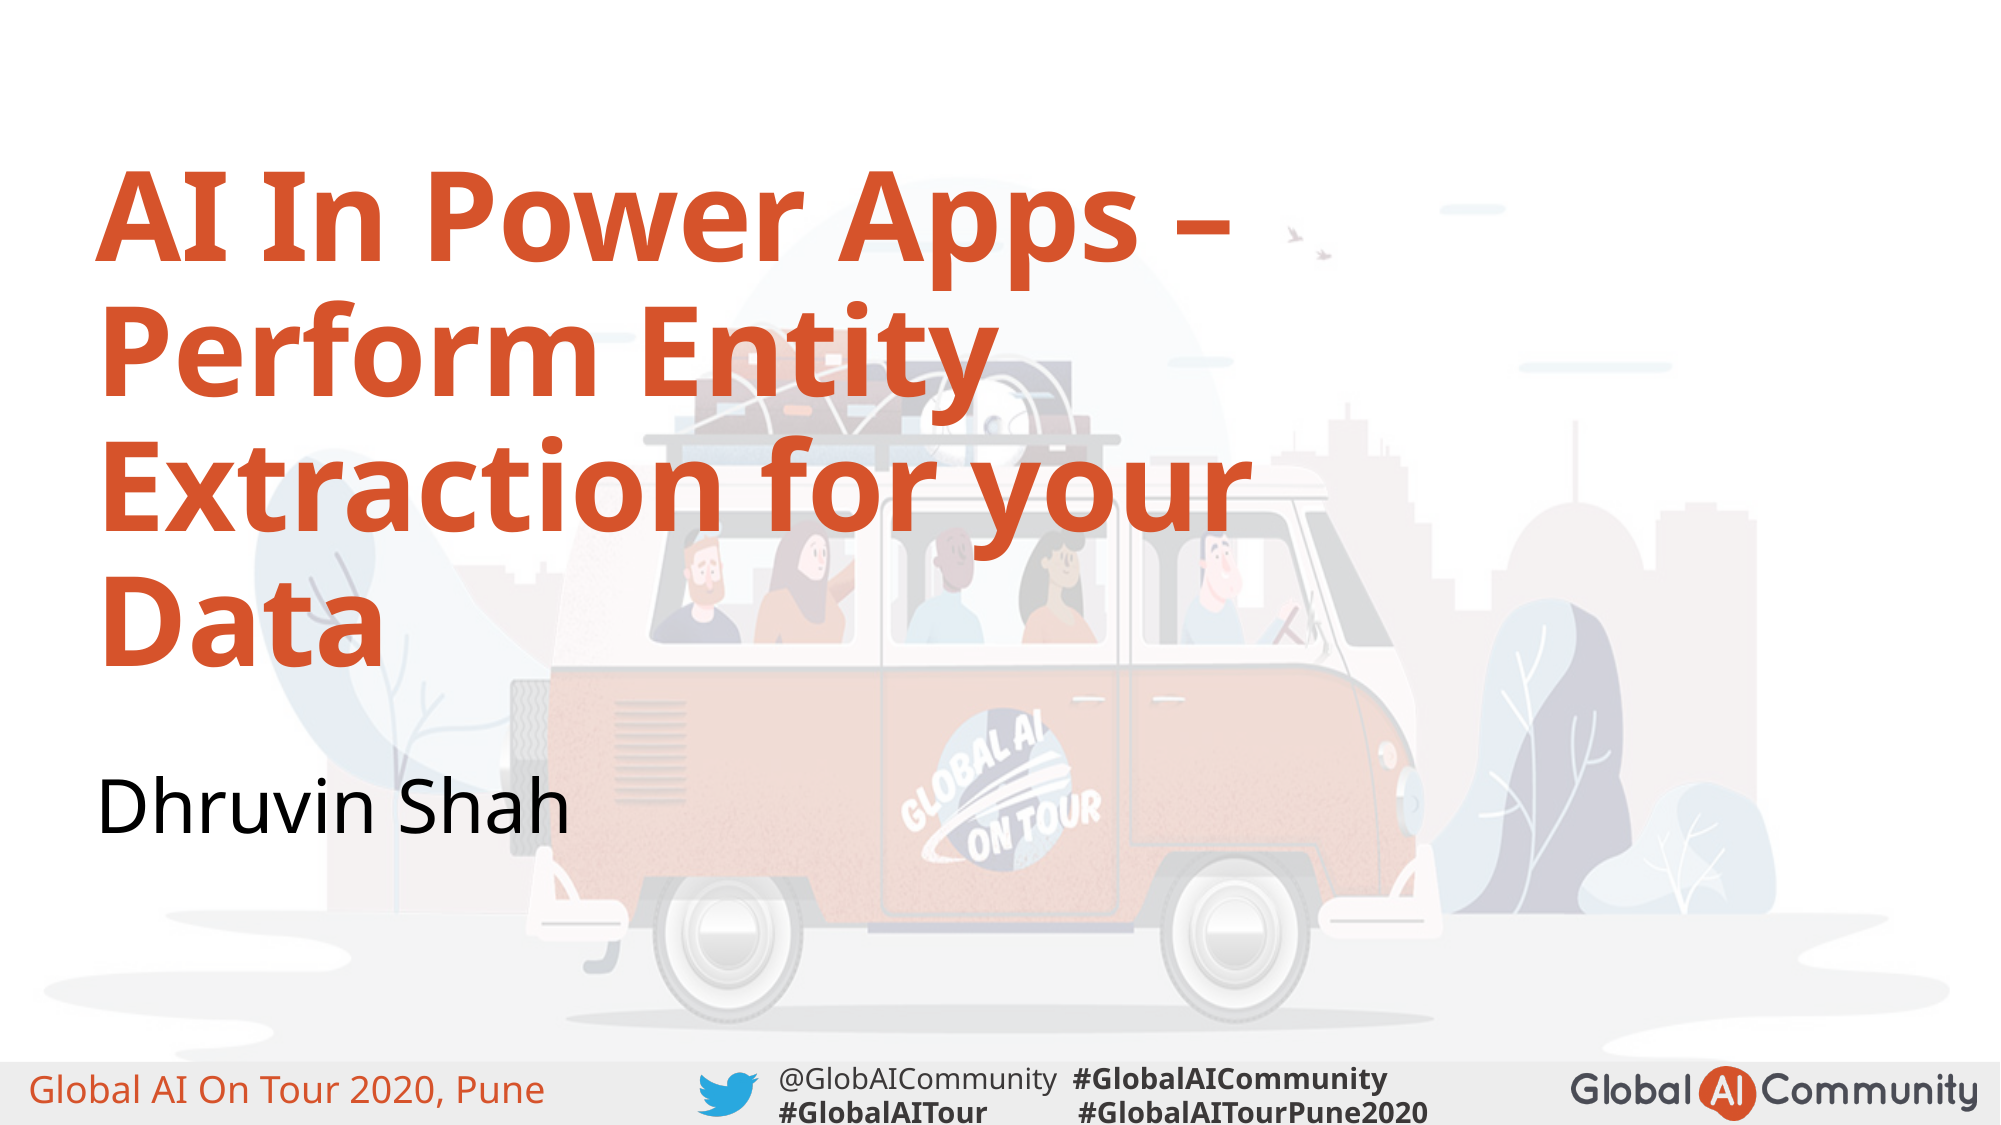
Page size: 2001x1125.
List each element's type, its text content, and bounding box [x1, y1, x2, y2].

picture [0, 1062, 2000, 1125]
list Dhruvin Shah [95, 769, 1000, 851]
title AI In Power Apps – Perform Entity Extraction for your Data [95, 284, 1535, 694]
